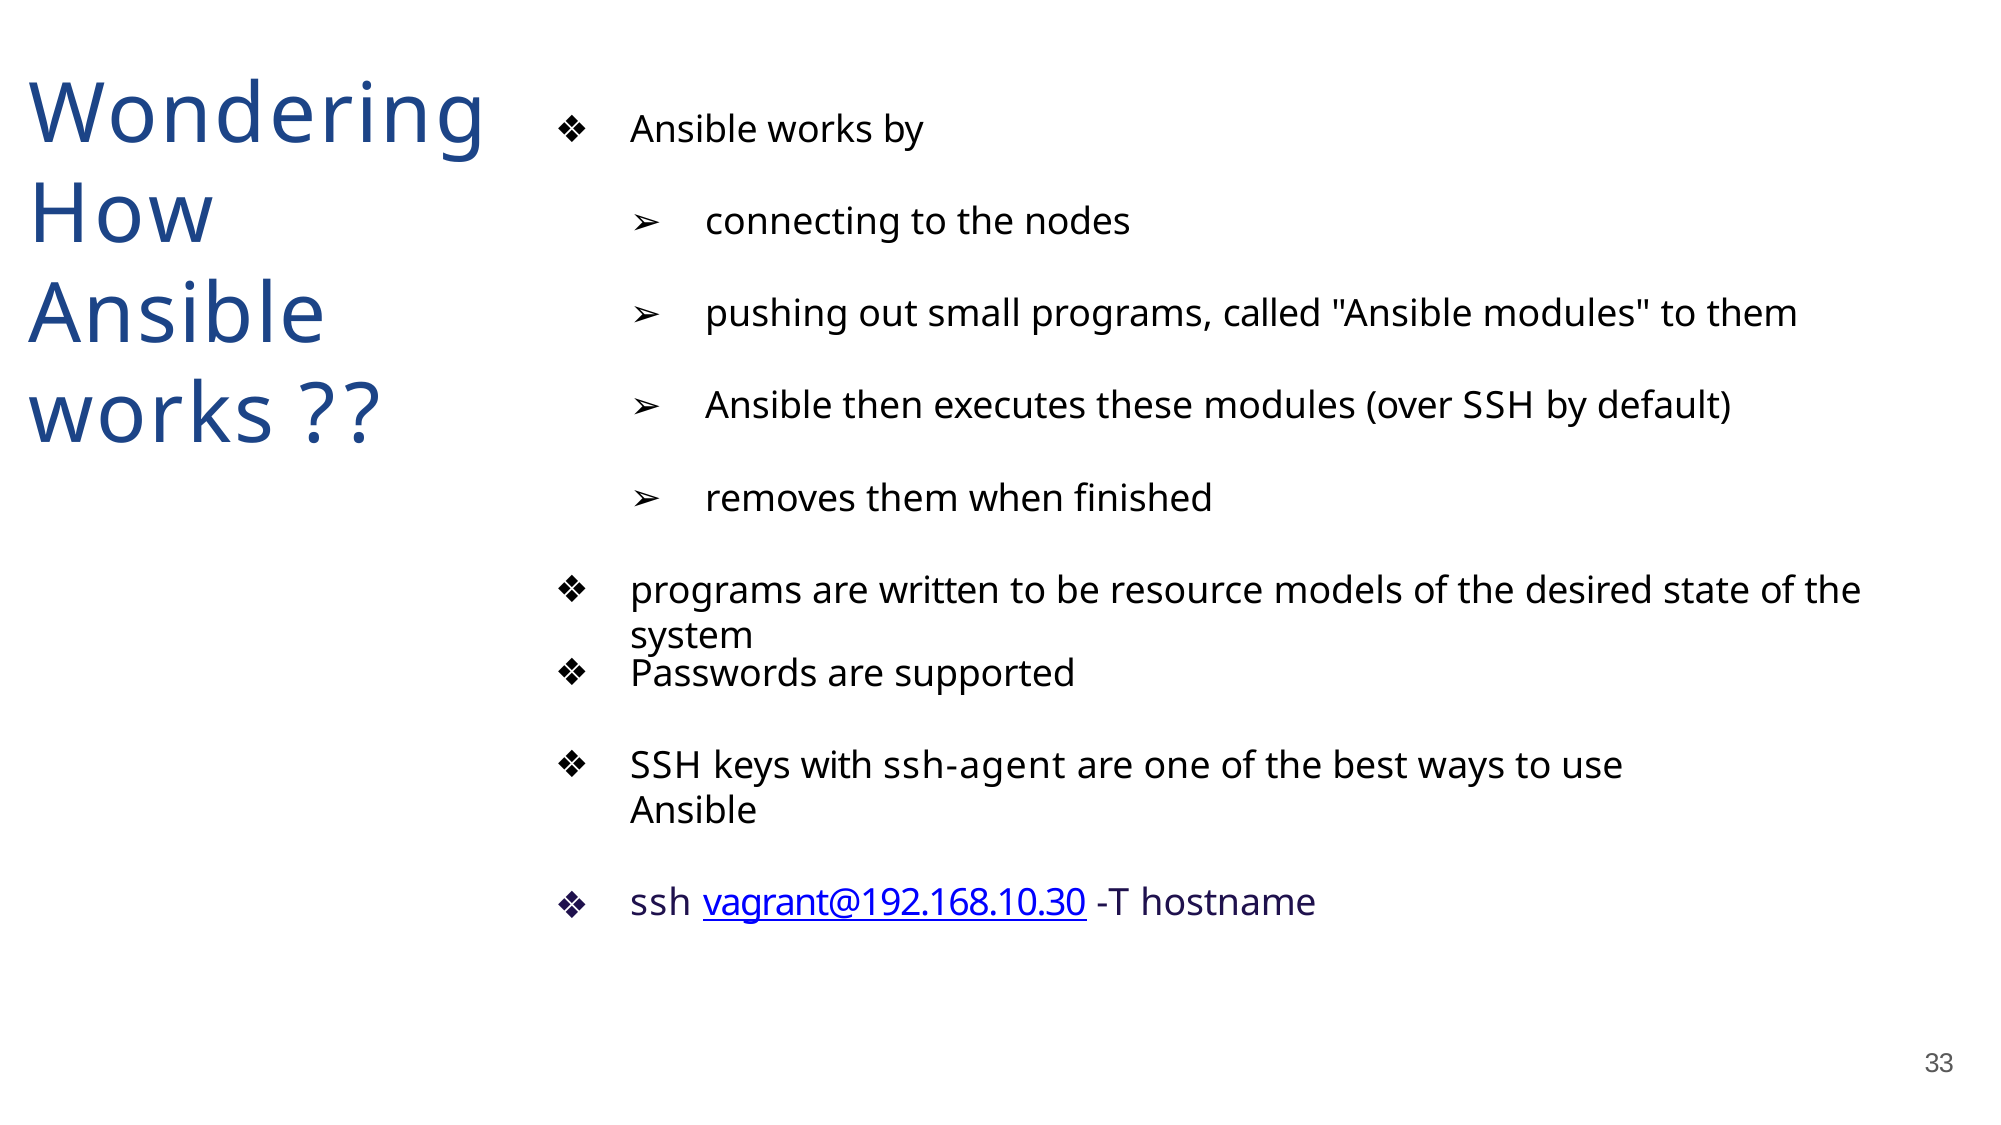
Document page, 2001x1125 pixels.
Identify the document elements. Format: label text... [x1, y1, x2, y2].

text_box Passwords are supported SSH keys with ssh-agent are one of the best ways to use Ansible ssh vagrant@192.168.10.30 -T hostname [553, 646, 1688, 930]
slide_number 33 [1903, 1045, 1963, 1125]
text_box Ansible works by connecting to the nodes pushing out small programs, called "Ansible modules" to them Ansible then executes these modules (over SSH by default) removes them when finished programs are written to be resource models of the desired state of the system [553, 103, 1927, 656]
title Wondering How Ansible works ?? [26, 57, 511, 460]
